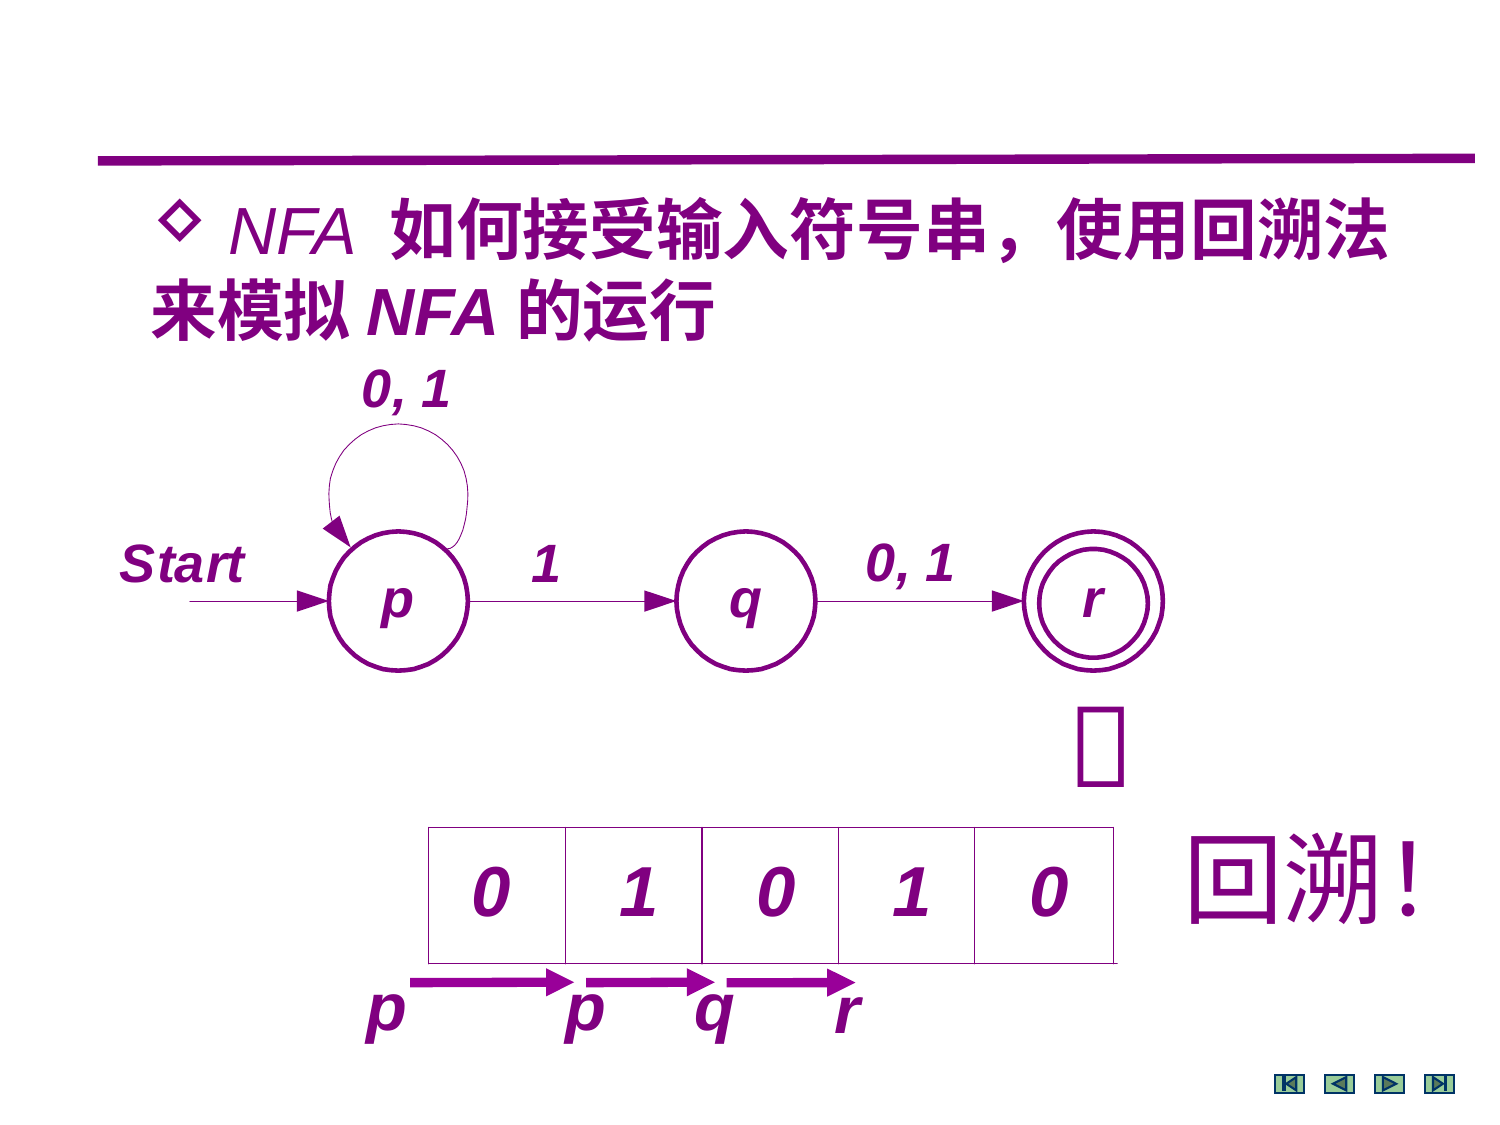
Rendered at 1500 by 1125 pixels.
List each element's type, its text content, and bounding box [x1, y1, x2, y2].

text_box [1424, 1074, 1455, 1093]
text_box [421, 820, 1126, 972]
text_box r [820, 980, 891, 1054]
text_box [1324, 1074, 1355, 1093]
text_box [1274, 1074, 1305, 1093]
text_box [1374, 1074, 1405, 1093]
text_box  [1052, 688, 1150, 818]
text_box NFA 如何接受输入符号串，使用回溯法来模拟NFA的运行 [135, 180, 1425, 436]
text_box 回溯！ [1168, 808, 1499, 944]
text_box p [351, 956, 422, 1052]
text_box q [679, 980, 750, 1052]
text_box p [550, 980, 622, 1052]
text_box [80, 351, 1173, 680]
